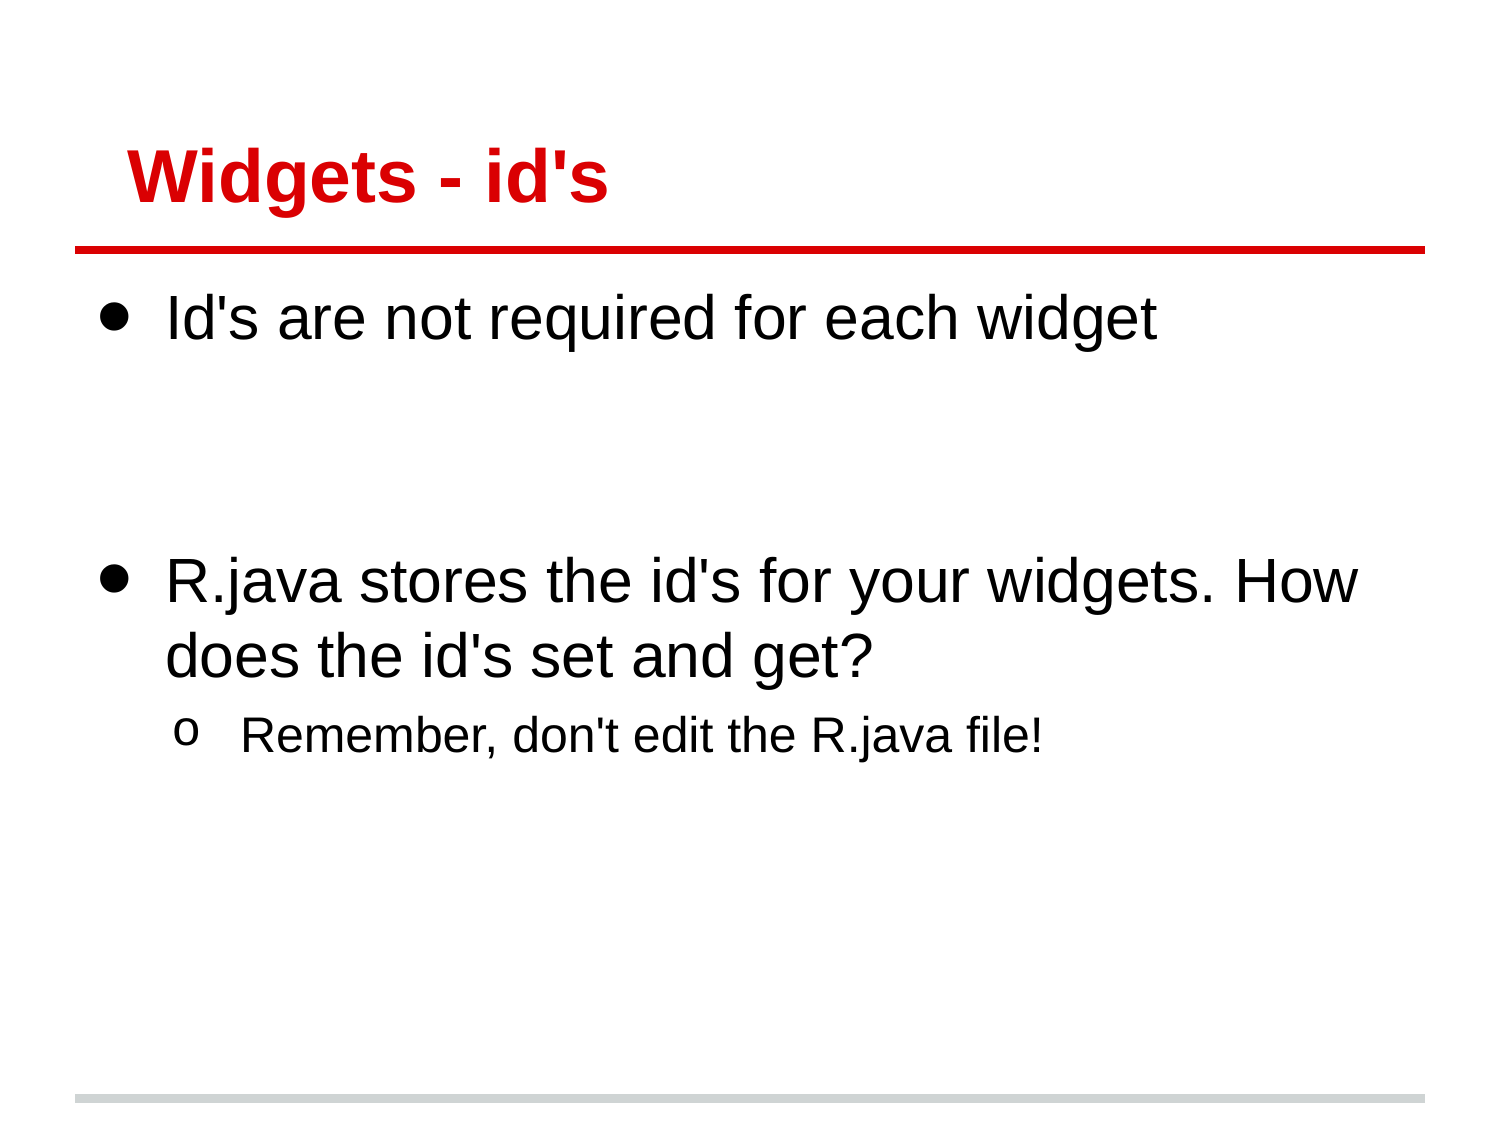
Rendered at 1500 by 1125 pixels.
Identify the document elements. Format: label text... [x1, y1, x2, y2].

list Id's are not required for each widget R.java stores the id's for your widgets. How does the id's set and get? Remember, don't edit the R.java file! [75, 262, 1425, 1078]
title Widgets - id's [75, 45, 1425, 233]
